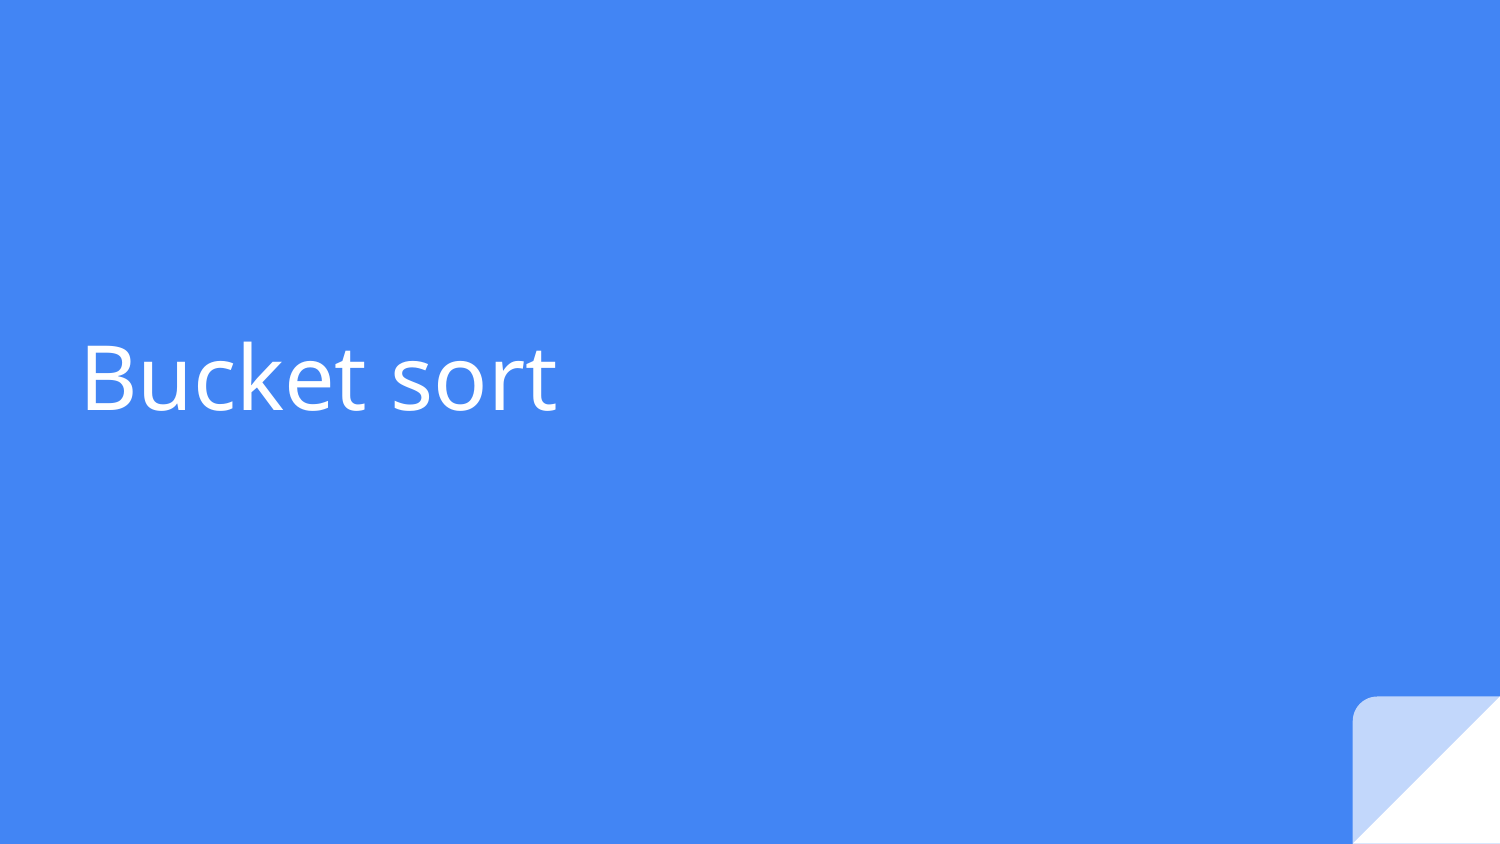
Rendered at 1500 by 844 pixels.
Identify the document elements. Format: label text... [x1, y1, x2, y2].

title Bucket sort [64, 298, 1413, 452]
